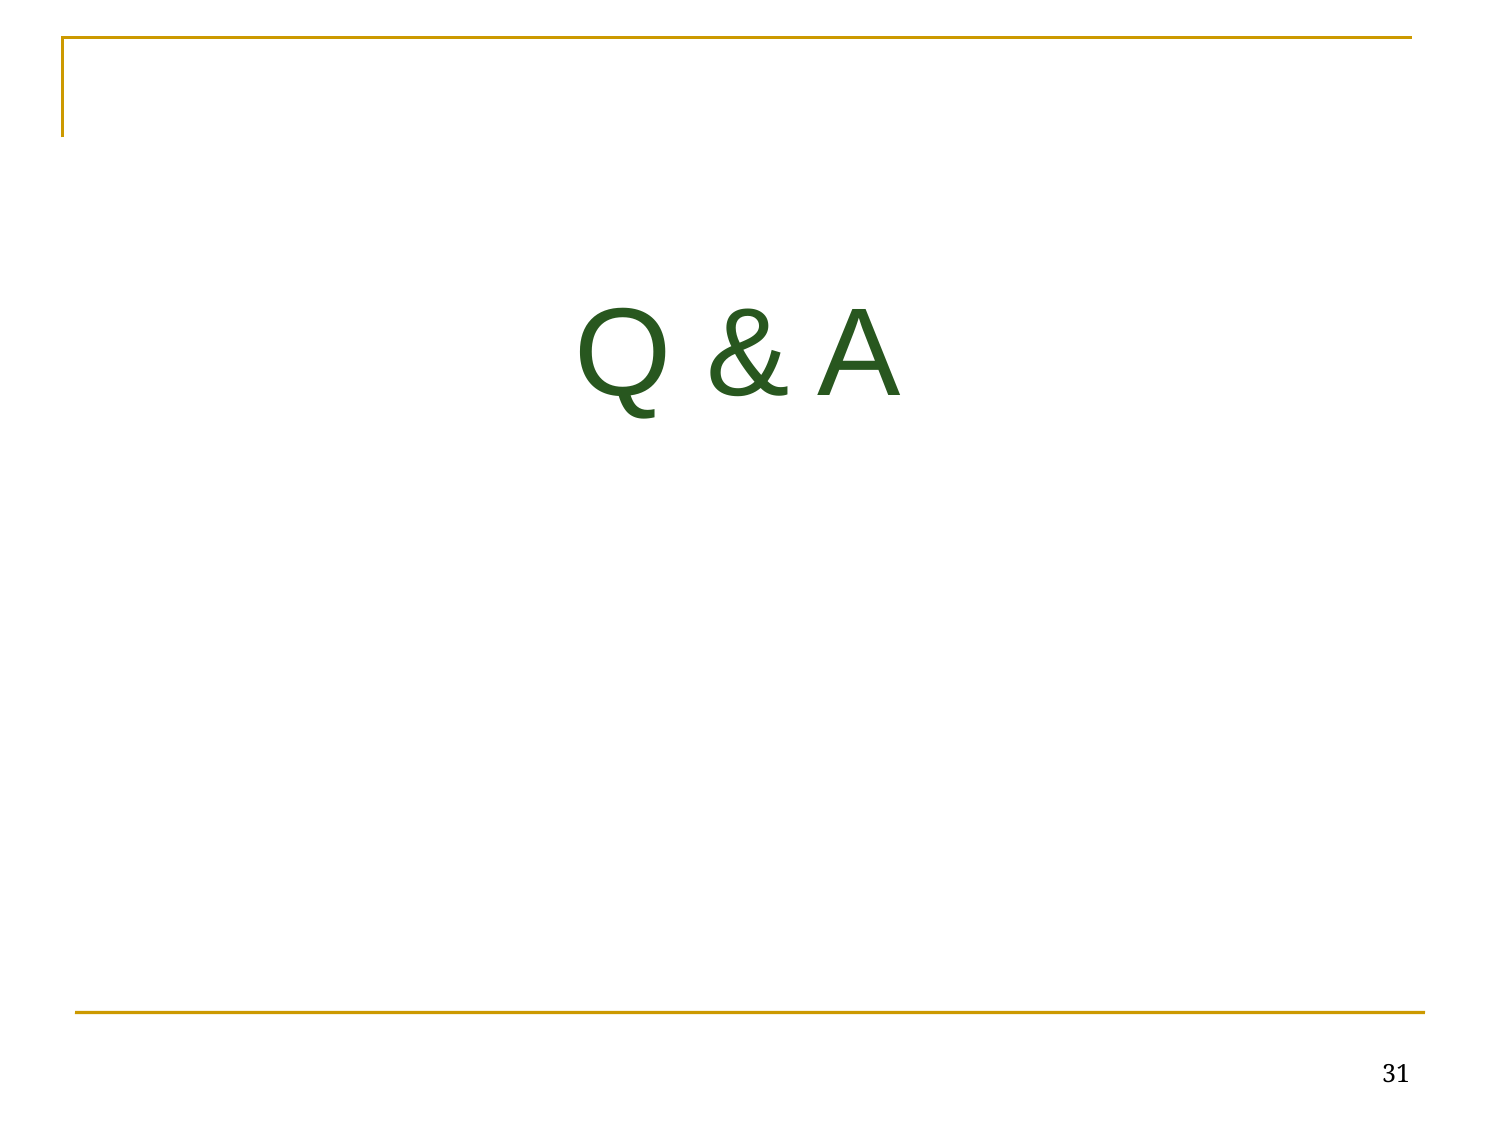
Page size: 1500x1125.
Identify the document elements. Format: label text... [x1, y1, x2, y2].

list Q & A [62, 262, 1413, 1006]
slide_number 31 [1074, 1023, 1426, 1100]
